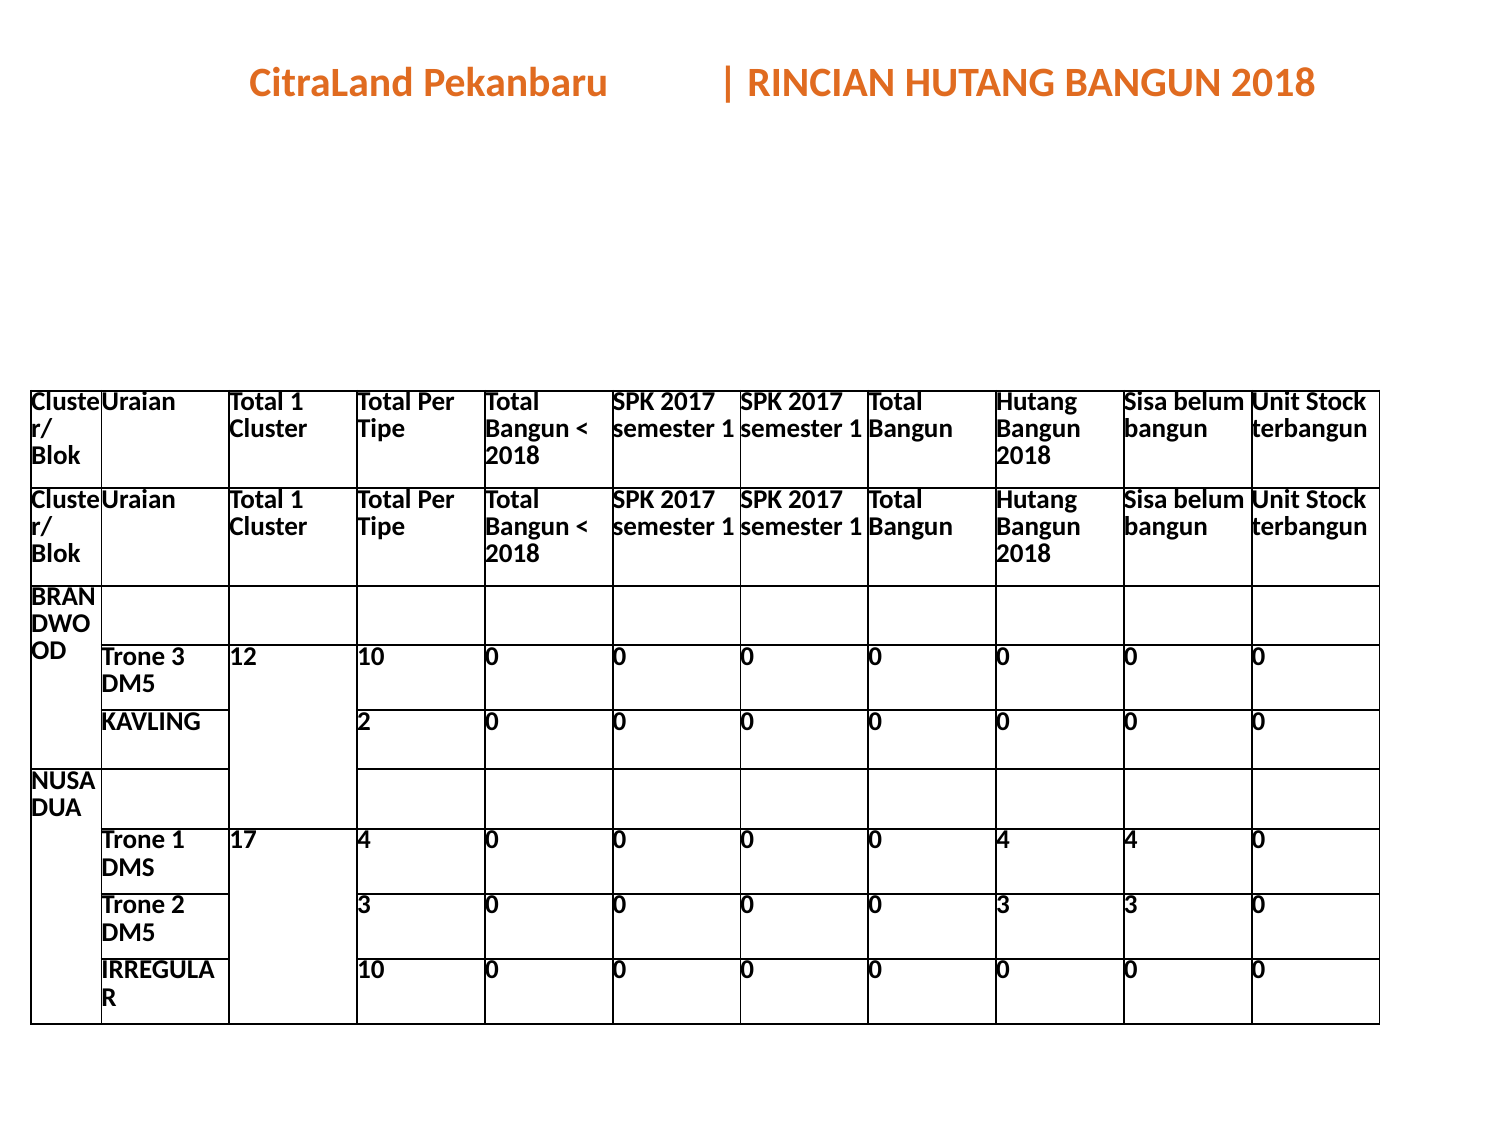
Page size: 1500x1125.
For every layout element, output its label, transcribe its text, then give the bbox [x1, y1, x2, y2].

table_cell [486, 587, 612, 644]
table_cell [1253, 770, 1379, 828]
table_cell 0 [869, 711, 995, 768]
table_cell [997, 770, 1123, 828]
table_cell [869, 587, 995, 644]
table_cell [1125, 587, 1251, 644]
table_cell 0 [1253, 830, 1379, 893]
table_cell NUSADUA [32, 770, 101, 1023]
table_cell Uraian [102, 489, 228, 585]
text_box | RINCIAN HUTANG BANGUN 2018 [703, 46, 1500, 157]
table_header Total Bangun < 2018 [486, 392, 612, 487]
table_cell 0 [997, 711, 1123, 768]
table_cell 0 [1253, 711, 1379, 768]
table_cell Total Bangun [869, 489, 995, 585]
table_cell [358, 770, 484, 828]
table_cell [230, 587, 356, 644]
table_cell [102, 587, 228, 644]
table_cell 0 [741, 895, 867, 958]
table_cell KAVLING [102, 711, 228, 768]
table_cell Trone 1 DMS [102, 830, 228, 893]
table_cell [997, 587, 1123, 644]
table_cell 0 [741, 711, 867, 768]
table_cell Hutang Bangun 2018 [997, 489, 1123, 585]
table_cell [486, 770, 612, 828]
table_header Uraian [102, 392, 228, 487]
table_cell 0 [614, 895, 740, 958]
table_cell 3 [358, 895, 484, 958]
table_cell 0 [869, 895, 995, 958]
table_cell 0 [869, 960, 995, 1023]
table_cell 3 [1125, 895, 1251, 958]
table_cell 0 [1125, 646, 1251, 709]
table_cell 0 [997, 960, 1123, 1023]
table_cell [1253, 587, 1379, 644]
table_cell 0 [997, 646, 1123, 709]
table_cell Total Bangun < 2018 [486, 489, 612, 585]
table_cell 0 [486, 960, 612, 1023]
table_cell Sisa belum bangun [1125, 489, 1251, 585]
table_cell 0 [614, 711, 740, 768]
table_header Cluster/Blok [32, 392, 101, 487]
table_cell [741, 587, 867, 644]
table_cell 10 [358, 646, 484, 709]
table_cell BRANDWOOD [32, 587, 101, 768]
table_cell Total Per Tipe [358, 489, 484, 585]
table_cell [614, 587, 740, 644]
table_cell [102, 770, 228, 828]
table_cell 0 [614, 960, 740, 1023]
table_cell 0 [1125, 711, 1251, 768]
table_cell Unit Stock terbangun [1253, 489, 1379, 585]
table_cell SPK 2017 semester 1 [741, 489, 867, 585]
table_cell 0 [486, 895, 612, 958]
table_cell Cluster/Blok [32, 489, 101, 585]
table_cell 10 [358, 960, 484, 1023]
table_cell SPK 2017 semester 1 [614, 489, 740, 585]
table_header Unit Stock terbangun [1253, 392, 1379, 487]
table_cell 0 [486, 711, 612, 768]
table_header Hutang Bangun 2018 [997, 392, 1123, 487]
table_cell [358, 587, 484, 644]
table_header SPK 2017 semester 1 [614, 392, 740, 487]
table_cell 0 [741, 830, 867, 893]
table_cell 0 [614, 646, 740, 709]
table_cell Total 1 Cluster [230, 489, 356, 585]
table_cell 4 [358, 830, 484, 893]
table_cell 0 [1253, 646, 1379, 709]
table_header Sisa belum bangun [1125, 392, 1251, 487]
table_cell Trone 2 DM5 [102, 895, 228, 958]
table_header Total 1 Cluster [230, 392, 356, 487]
table_cell [869, 770, 995, 828]
table_cell [614, 770, 740, 828]
table_cell IRREGULAR [102, 960, 228, 1023]
table_cell 0 [1253, 960, 1379, 1023]
table_cell 0 [741, 646, 867, 709]
table_cell 0 [1253, 895, 1379, 958]
table_cell 0 [614, 830, 740, 893]
table_cell 0 [486, 830, 612, 893]
table_cell 4 [997, 830, 1123, 893]
table_header Total Per Tipe [358, 392, 484, 487]
table_header Total Bangun [869, 392, 995, 487]
table_cell [741, 770, 867, 828]
table_cell 0 [1125, 960, 1251, 1023]
table_cell 3 [997, 895, 1123, 958]
table_cell 2 [358, 711, 484, 768]
table_header SPK 2017 semester 1 [741, 392, 867, 487]
table_cell 12 [230, 646, 356, 828]
table_cell [1125, 770, 1251, 828]
table_cell 0 [869, 830, 995, 893]
table_cell 0 [869, 646, 995, 709]
table_cell 4 [1125, 830, 1251, 893]
table_cell 0 [741, 960, 867, 1023]
text_box CitraLand Pekanbaru [234, 46, 703, 157]
table_cell 0 [486, 646, 612, 709]
table_cell Trone 3 DM5 [102, 646, 228, 709]
table_cell 17 [230, 830, 356, 1023]
